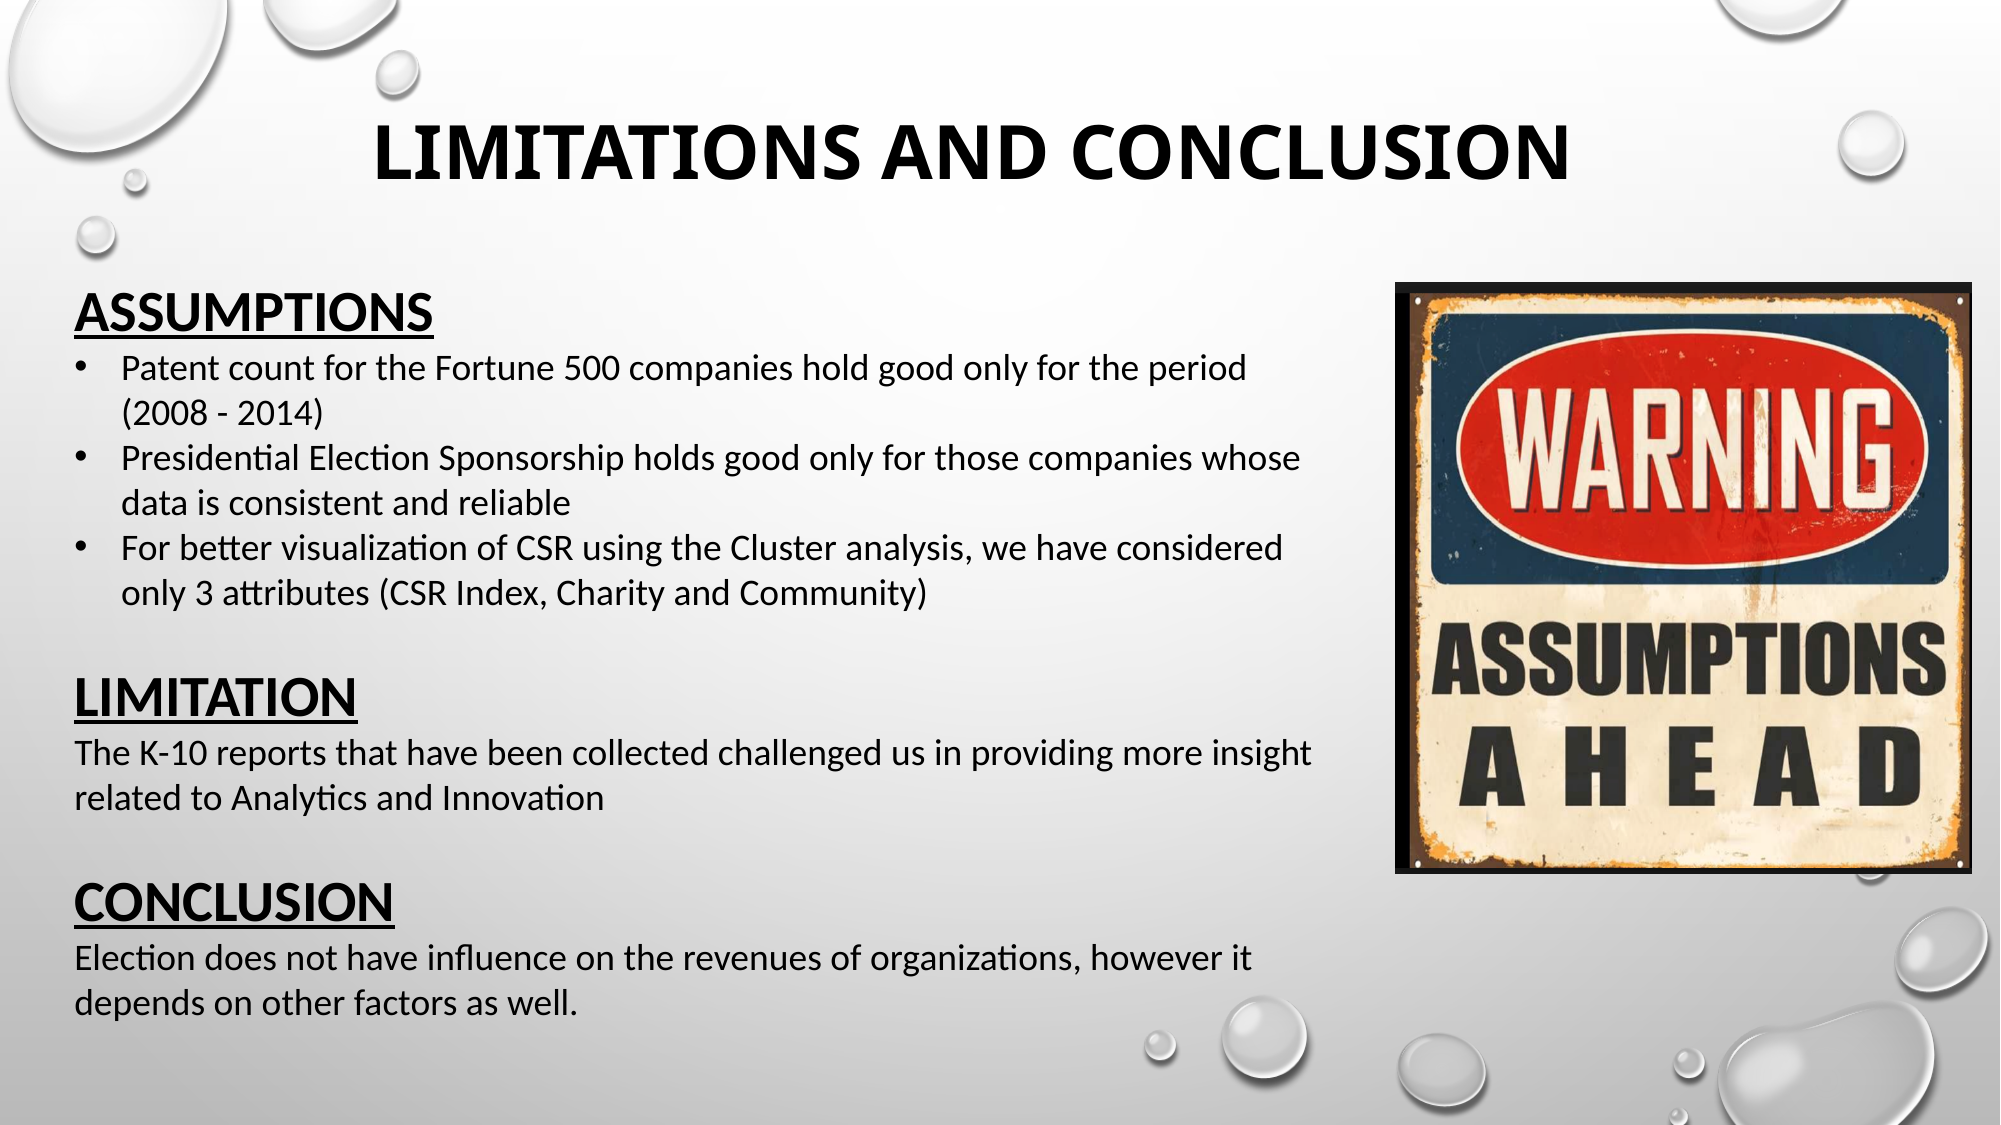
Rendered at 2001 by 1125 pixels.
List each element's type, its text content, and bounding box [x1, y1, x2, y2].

picture [0, 0, 2000, 1125]
title LIMITATIONS AND CONCLUSION [262, 105, 1684, 205]
text_box ASSUMPTIONS Patent count for the Fortune 500 companies hold good only for the period (2008 - 2014) Presidential Election Sponsorship holds good only for those companies whose data is consistent and reliable For better visualization of CSR using the Cluster analysis, we have considered only 3 attributes (CSR Index, Charity and Community) LIMITATION The K-10 reports that have been collected challenged us in providing more insight related to Analytics and Innovation CONCLUSION Election does not have influence on the revenues of organizations, however it depends on other factors as well. [59, 220, 1355, 1121]
